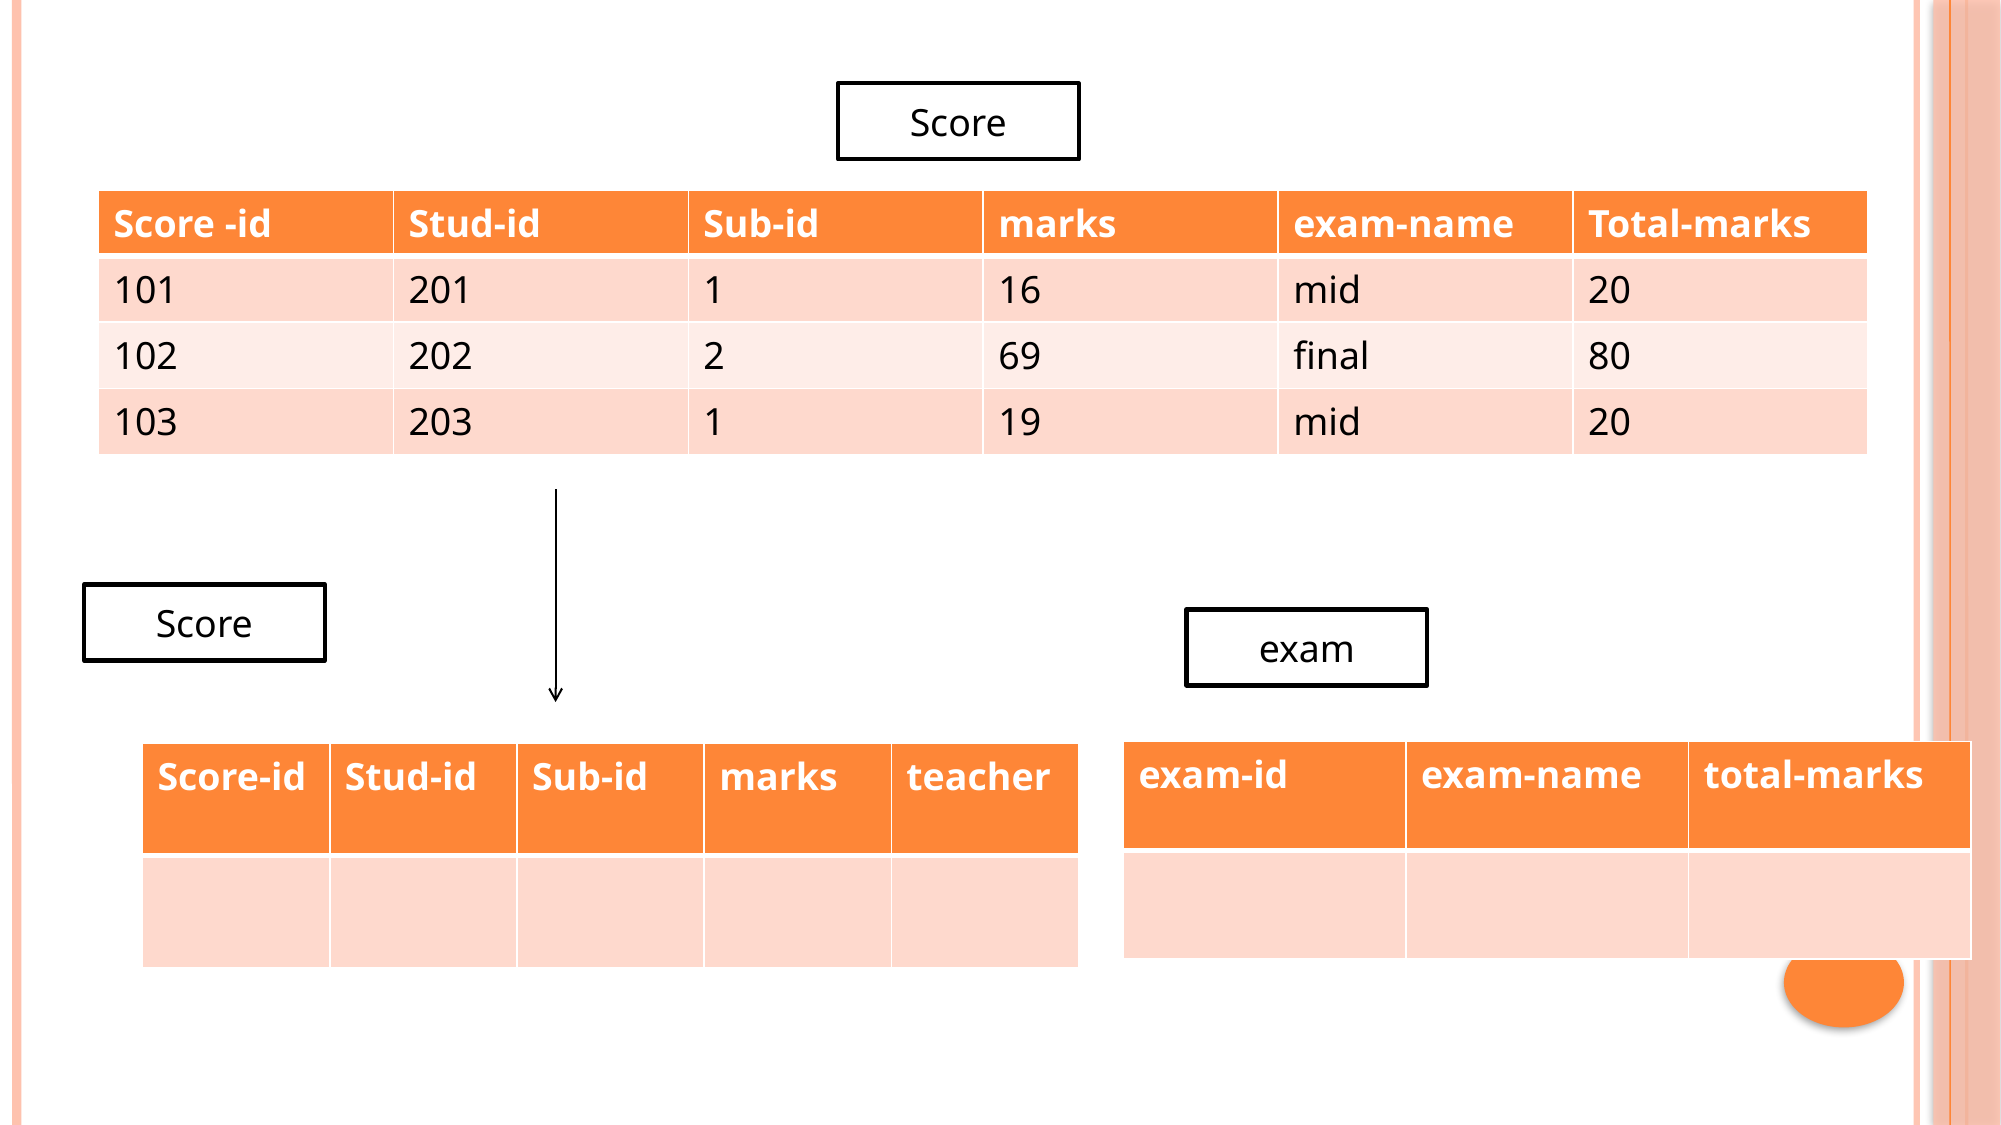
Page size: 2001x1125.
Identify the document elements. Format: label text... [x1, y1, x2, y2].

table_cell final [1279, 323, 1572, 388]
table_cell mid [1279, 259, 1572, 321]
table_cell 80 [1574, 323, 1867, 388]
table_cell 2 [689, 323, 982, 388]
table_cell 1 [689, 259, 982, 321]
table_cell 20 [1574, 389, 1867, 454]
table_cell 201 [394, 259, 688, 321]
table_header Sub-id [689, 191, 982, 253]
table_header marks [984, 191, 1277, 253]
table_cell mid [1279, 389, 1572, 454]
text_box Score [82, 582, 327, 663]
text_box Score [836, 81, 1081, 161]
table_cell 1 [689, 389, 982, 454]
table_cell [518, 858, 703, 967]
table_header exam-id [1124, 742, 1405, 848]
table_header Sub-id [518, 744, 703, 853]
table_cell [143, 858, 329, 967]
table_header exam-name [1279, 191, 1572, 253]
table_header exam-name [1407, 742, 1688, 848]
table_header marks [705, 744, 891, 853]
table_cell [1407, 853, 1688, 958]
table_cell [892, 858, 1078, 967]
table_cell [1124, 853, 1405, 958]
table_header Score-id [143, 744, 329, 853]
table_cell 202 [394, 323, 688, 388]
table_cell [331, 858, 516, 967]
table_header total-marks [1689, 742, 1970, 848]
table_cell 102 [99, 323, 393, 388]
table_cell 16 [984, 259, 1277, 321]
table_header Stud-id [331, 744, 516, 853]
table_cell [1689, 853, 1970, 958]
table_cell [705, 858, 891, 967]
text_box exam [1184, 607, 1429, 688]
table_header Stud-id [394, 191, 688, 253]
table_header teacher [892, 744, 1078, 853]
table_cell 20 [1574, 259, 1867, 321]
table_cell 69 [984, 323, 1277, 388]
table_cell 19 [984, 389, 1277, 454]
table_cell 103 [99, 389, 393, 454]
table_cell 101 [99, 259, 393, 321]
table_header Score -id [99, 191, 393, 253]
table_cell 203 [394, 389, 688, 454]
table_header Total-marks [1574, 191, 1867, 253]
